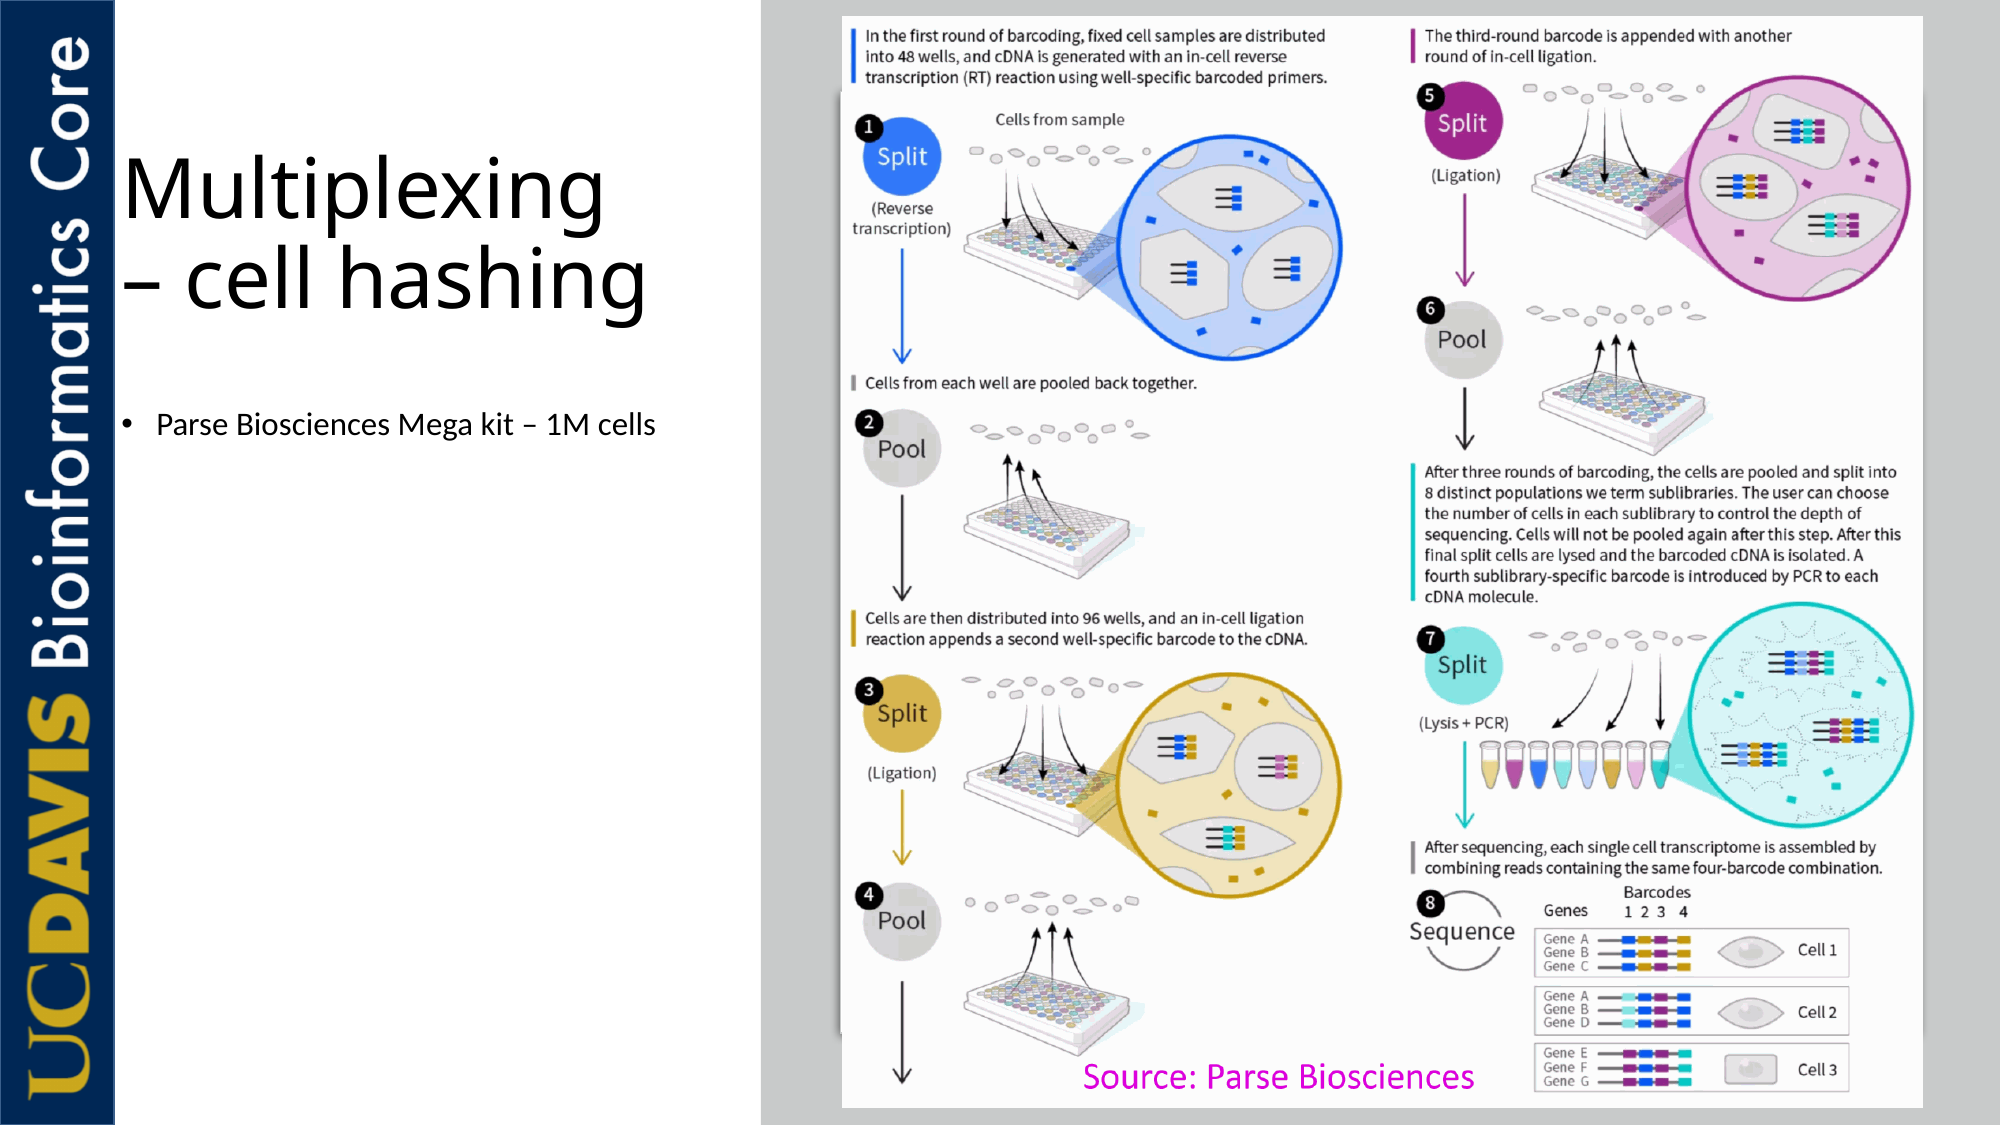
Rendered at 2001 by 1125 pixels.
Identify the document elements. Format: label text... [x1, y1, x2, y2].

text_box [760, 0, 2000, 1125]
picture [842, 16, 1923, 1108]
list Parse Biosciences Mega kit – 1M cells [106, 399, 682, 482]
picture [8, 0, 112, 1121]
title Multiplexing – cell hashing [106, 103, 682, 370]
